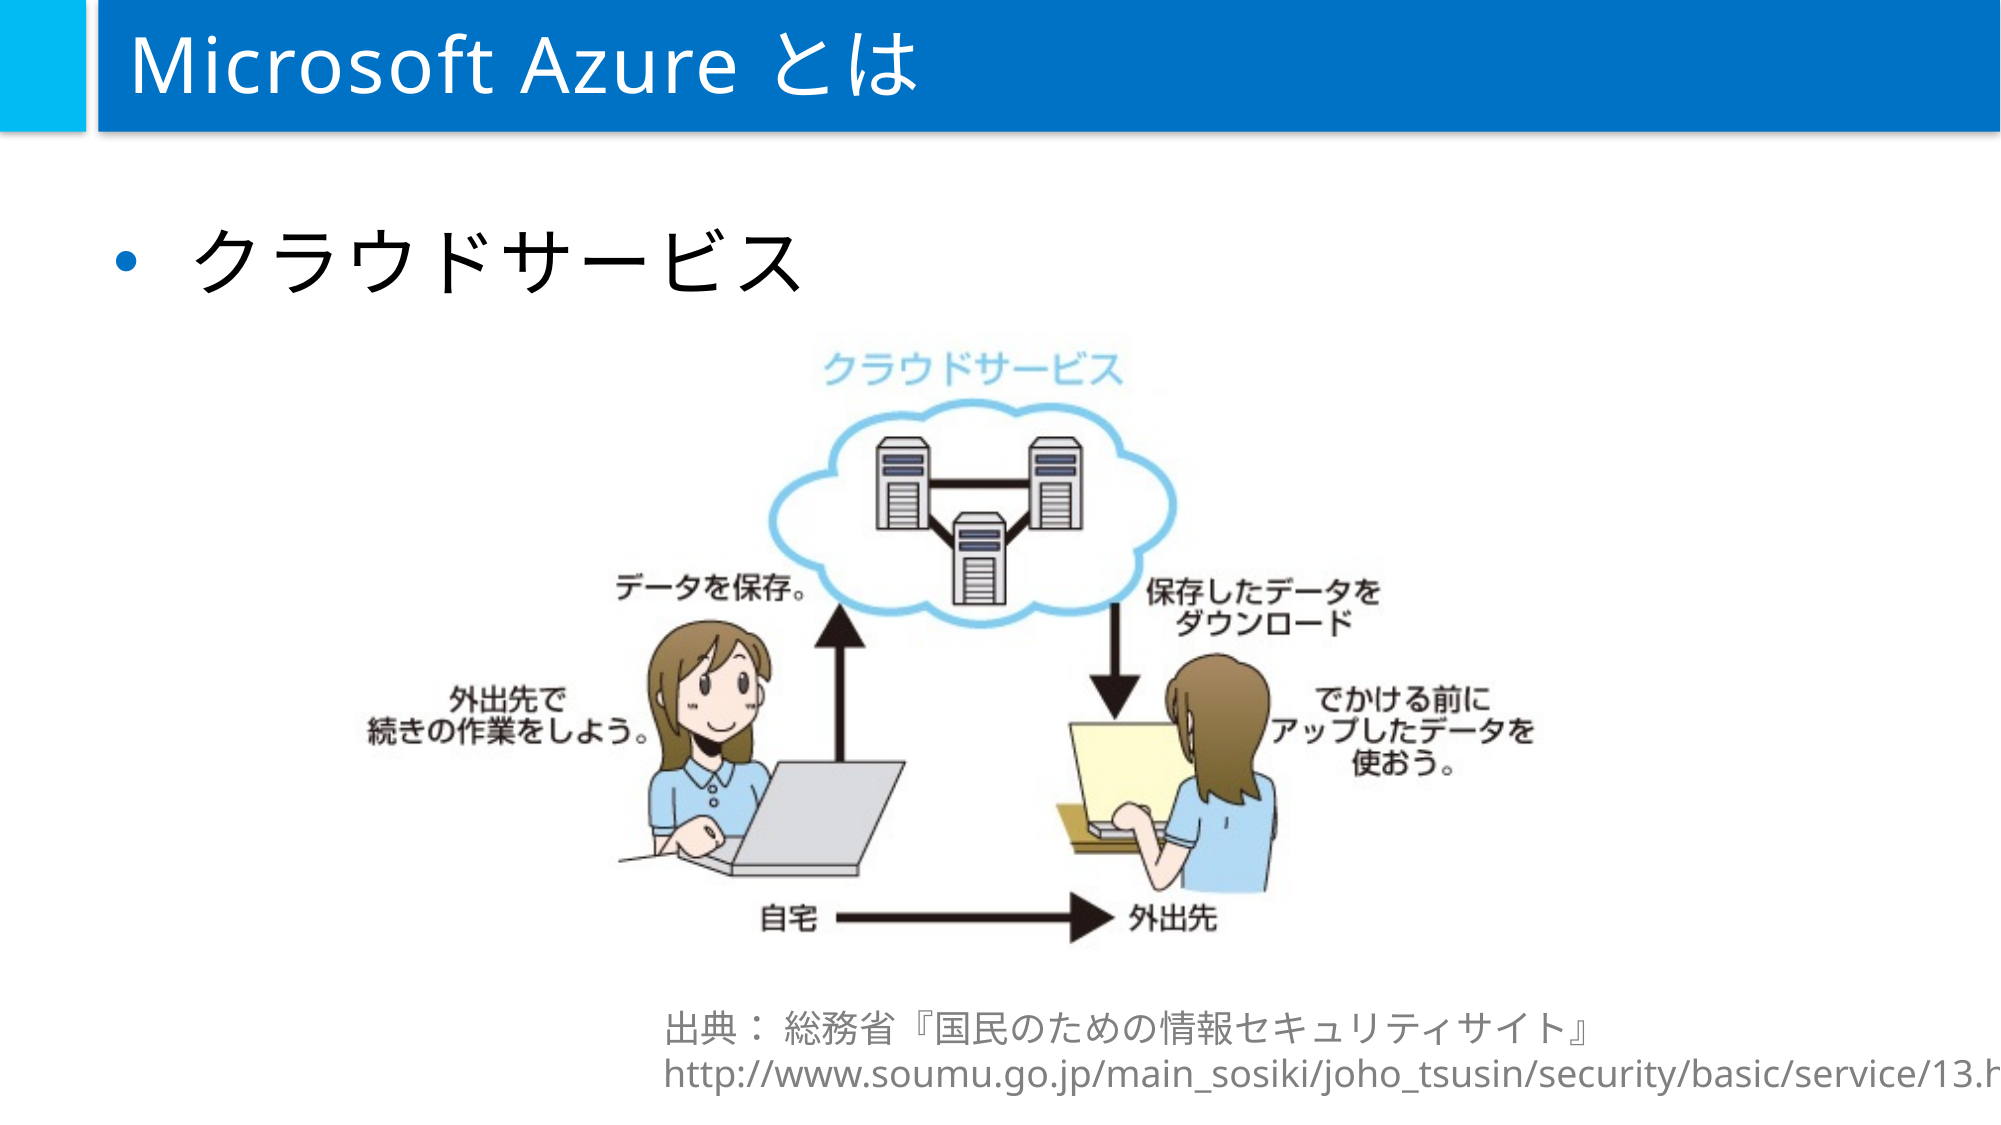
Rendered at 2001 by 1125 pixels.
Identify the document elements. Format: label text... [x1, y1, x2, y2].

title Microsoft Azureとは [98, 0, 2000, 132]
picture [308, 332, 1595, 966]
text_box 出典： 総務省『国民のための情報セキュリティサイト』 http://www.soumu.go.jp/main_sosiki/joho_tsusin/security/basic/service/13.html [648, 975, 799, 1125]
list クラウドサービス [98, 189, 1900, 1005]
